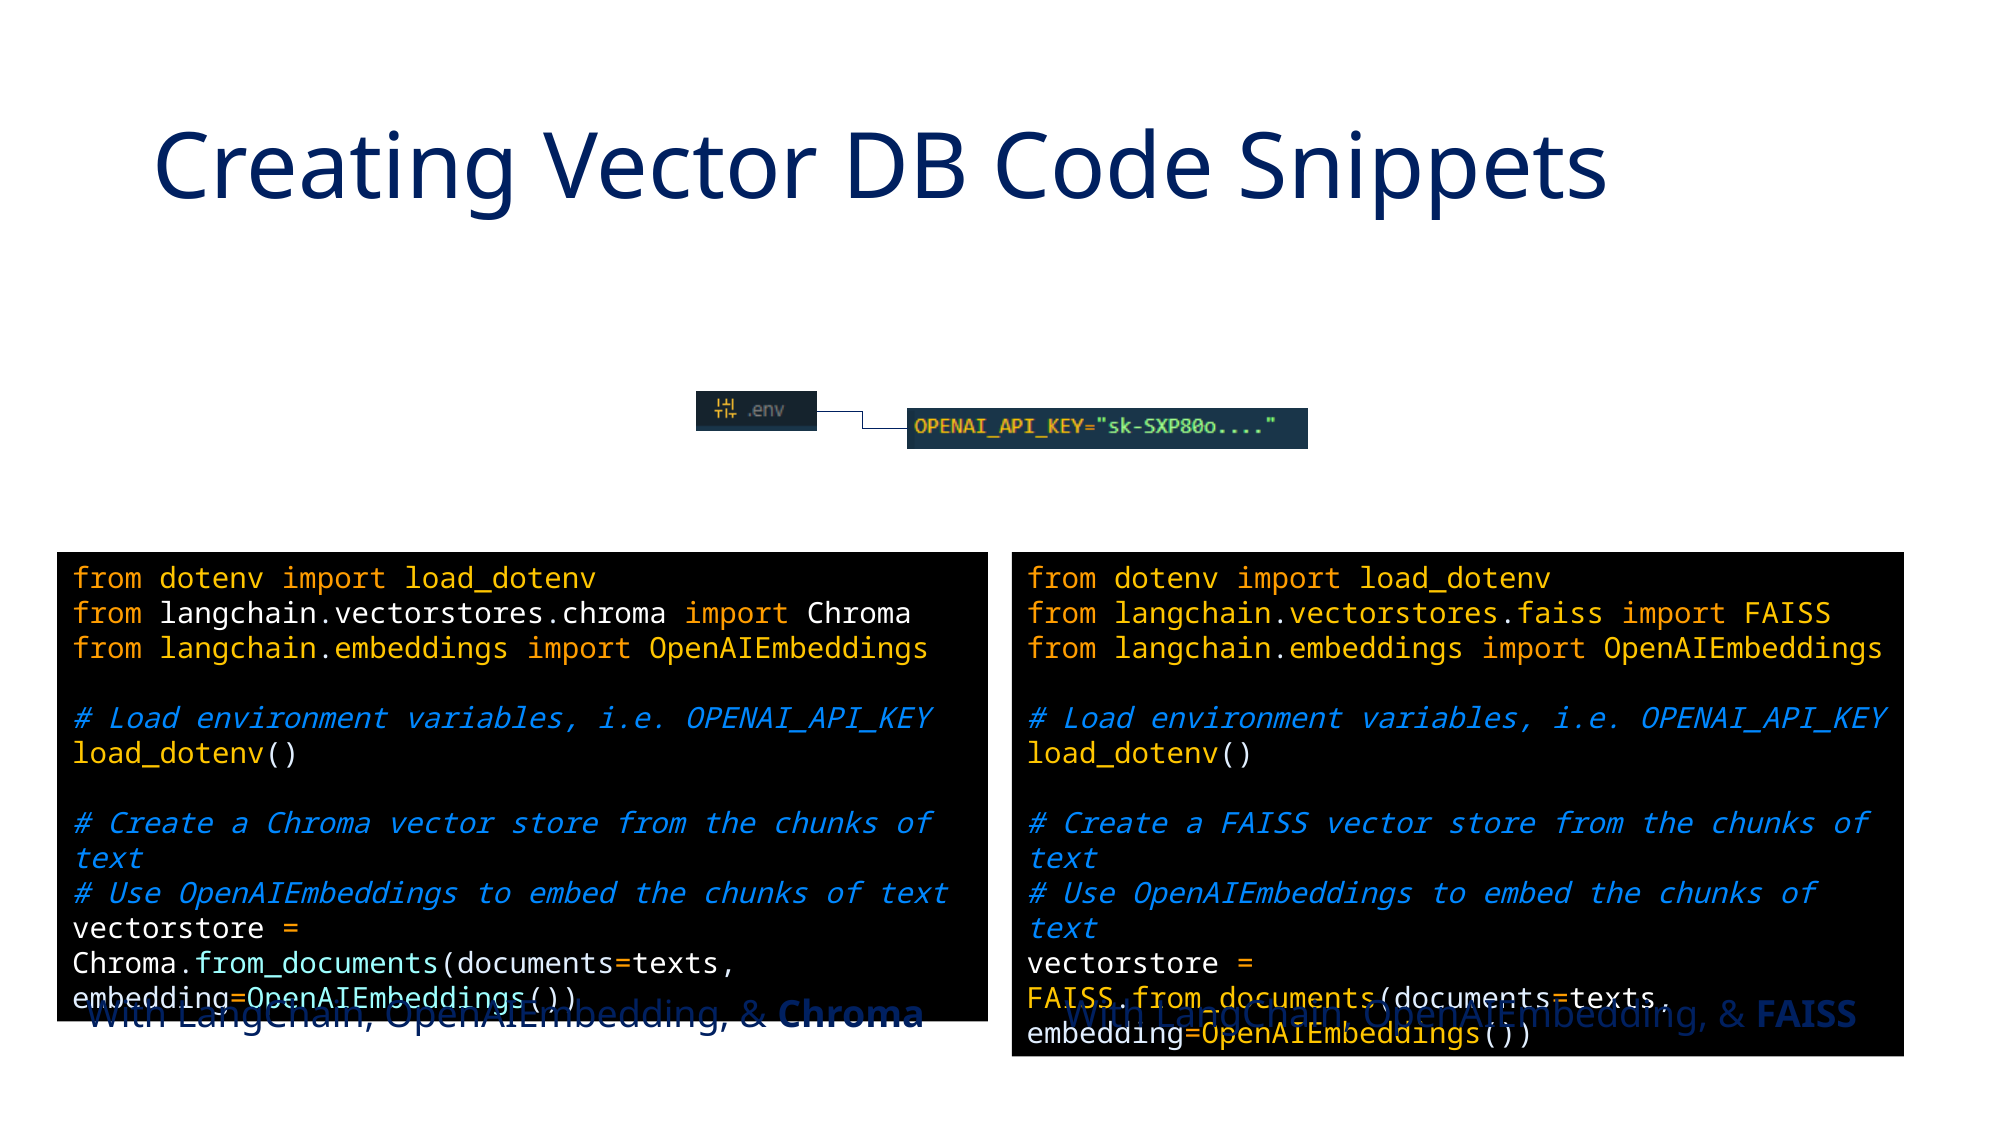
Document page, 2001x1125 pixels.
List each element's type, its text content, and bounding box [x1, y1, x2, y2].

text_box With LangChain, OpenAIEmbedding, & FAISS [1049, 982, 1873, 1043]
picture [696, 391, 818, 432]
picture [907, 407, 1309, 450]
title Creating Vector DB Code Snippets [137, 59, 1966, 278]
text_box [816, 410, 909, 429]
text_box With LangChain, OpenAIEmbedding, & Chroma [70, 982, 940, 1043]
text_box from dotenv import load_dotenv from langchain.vectorstores.chroma import Chroma from langchain.embeddings import OpenAIEmbeddings # Load environment variables, i.e. OPENAI_API_KEY load_dotenv() # Create a Chroma vector store from the chunks of text # Use OpenAIEmbeddings to embed the chunks of text vectorstore = Chroma.from_documents(documents=texts, embedding=OpenAIEmbeddings()) [57, 552, 988, 1022]
text_box from dotenv import load_dotenv from langchain.vectorstores.faiss import FAISS from langchain.embeddings import OpenAIEmbeddings # Load environment variables, i.e. OPENAI_API_KEY load_dotenv() # Create a FAISS vector store from the chunks of text # Use OpenAIEmbeddings to embed the chunks of text vectorstore = FAISS.from_documents(documents=texts, embedding=OpenAIEmbeddings()) [1011, 552, 1904, 1057]
